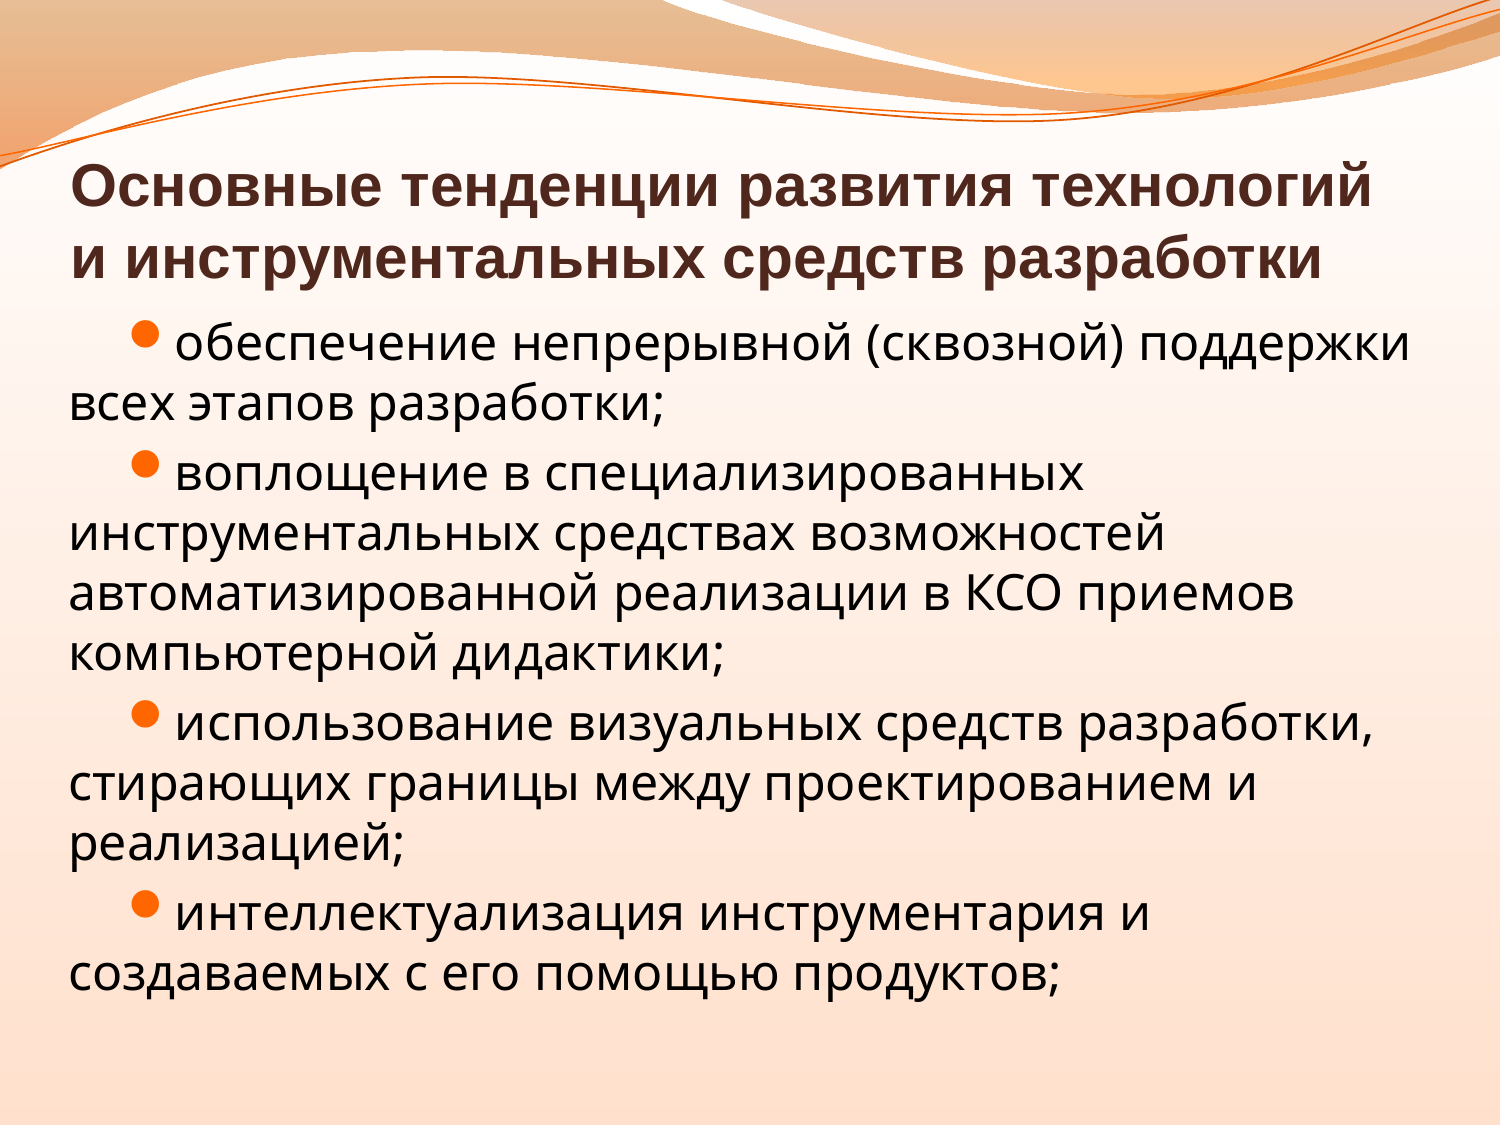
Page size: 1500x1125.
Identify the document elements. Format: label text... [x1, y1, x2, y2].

title Основные тенденции развития технологий и инструментальных средств разработки [70, 137, 1421, 291]
list обеспечение непрерывной (сквозной) поддержки всех этапов разработки; воплощение в специализированных инструментальных средствах возможностей автоматизированной реализации в КСО приемов компьютерной дидактики; использование визуальных средств разработки, стирающих границы между проектированием и реализацией; интеллектуализация инструментария и создаваемых с его помощью продуктов; [53, 302, 1471, 1023]
